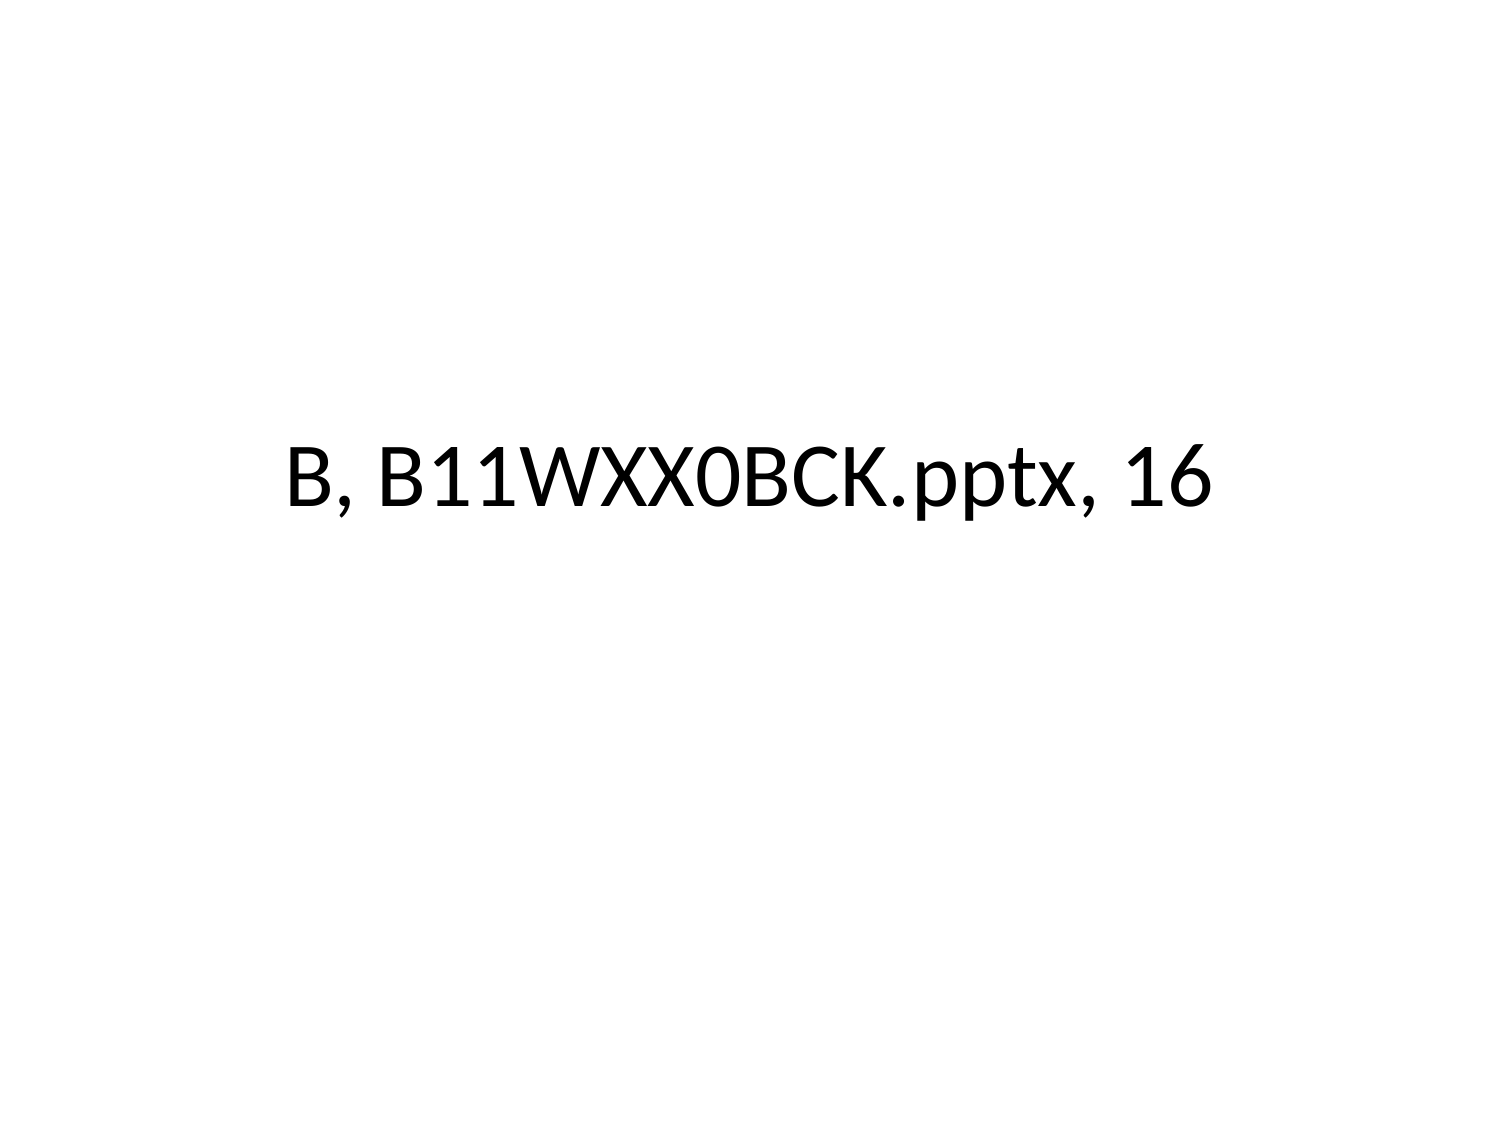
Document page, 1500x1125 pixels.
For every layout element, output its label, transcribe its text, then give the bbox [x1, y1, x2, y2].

title B, B11WXX0BCK.pptx, 16 [112, 349, 1388, 591]
